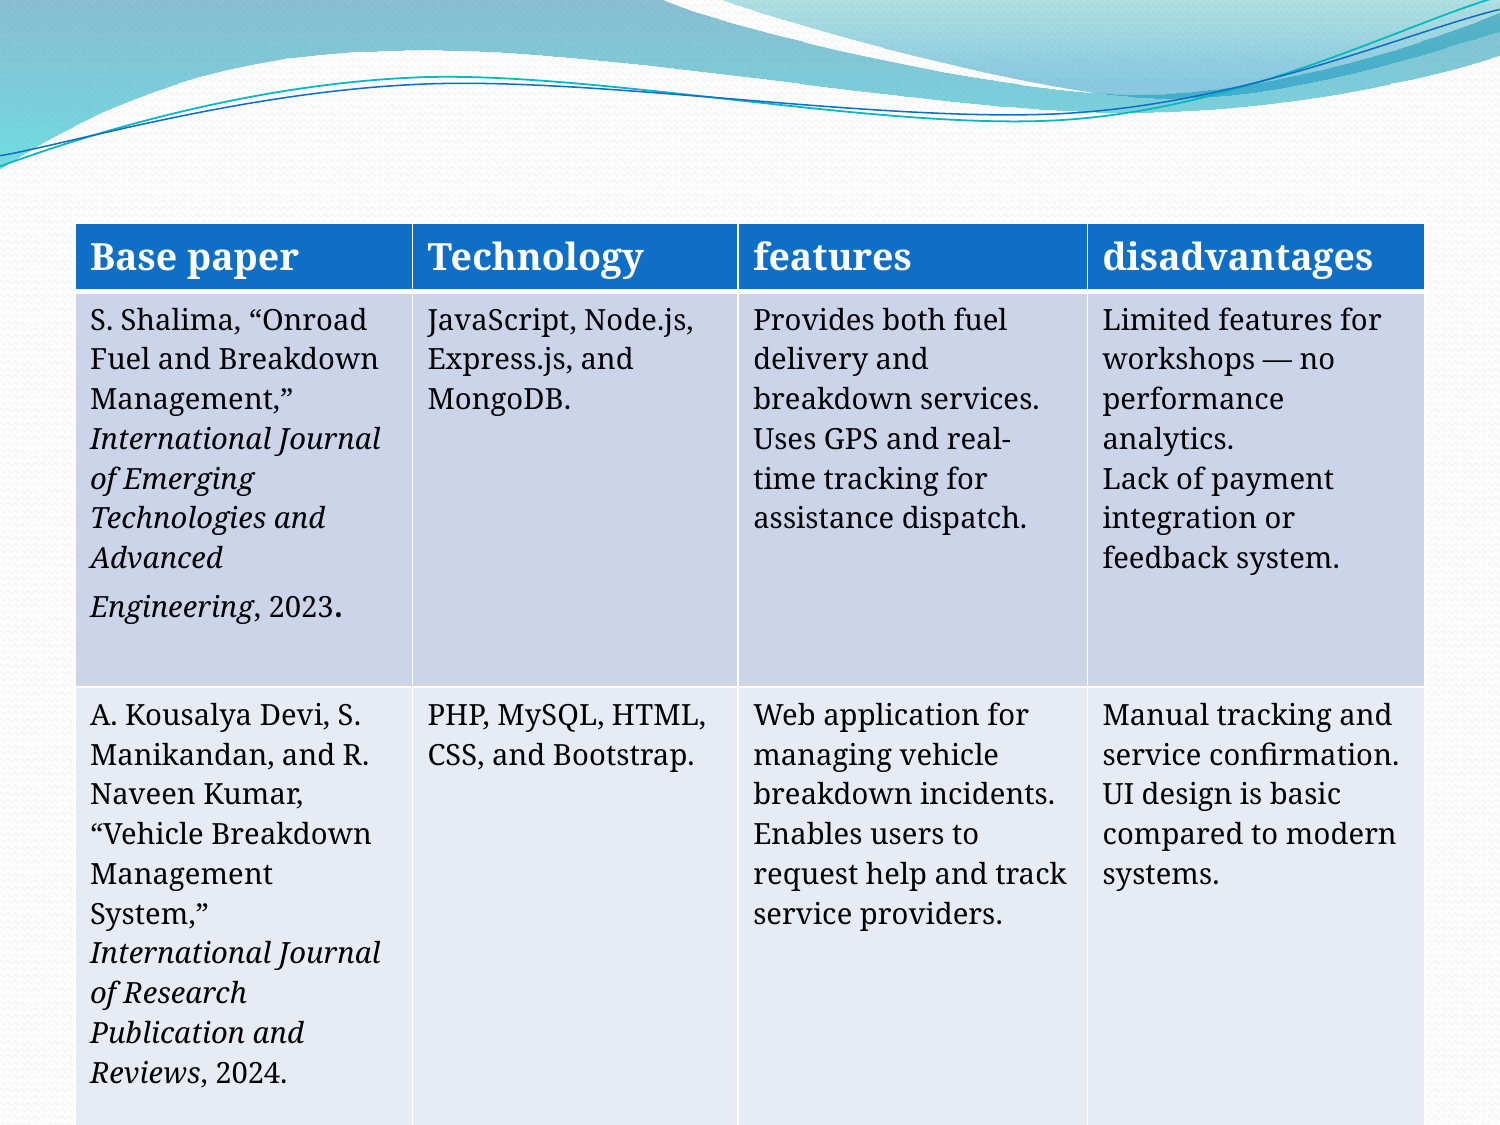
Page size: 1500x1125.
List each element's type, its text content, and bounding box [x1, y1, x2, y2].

table_header Technology [413, 224, 737, 289]
table_cell JavaScript, Node.js, Express.js, and MongoDB. [413, 294, 737, 686]
table_cell Web application for managing vehicle breakdown incidents. Enables users to request help and track service providers. [739, 688, 1087, 1125]
table_cell Limited features for workshops — no performance analytics. Lack of payment integration or feedback system. [1088, 294, 1424, 686]
table_header features [739, 224, 1087, 289]
table_cell S. Shalima, “Onroad Fuel and Breakdown Management,” International Journal of Emerging Technologies and Advanced Engineering, 2023. [76, 294, 412, 686]
table_cell A. Kousalya Devi, S. Manikandan, and R. Naveen Kumar, “Vehicle Breakdown Management System,” International Journal of Research Publication and Reviews, 2024. [76, 688, 412, 1125]
table_cell Manual tracking and service confirmation. UI design is basic compared to modern systems. [1088, 688, 1424, 1125]
table_cell Provides both fuel delivery and breakdown services. Uses GPS and real-time tracking for assistance dispatch. [739, 294, 1087, 686]
table_cell PHP, MySQL, HTML, CSS, and Bootstrap. [413, 688, 737, 1125]
table_header Base paper [76, 224, 412, 289]
table_header disadvantages [1088, 224, 1424, 289]
